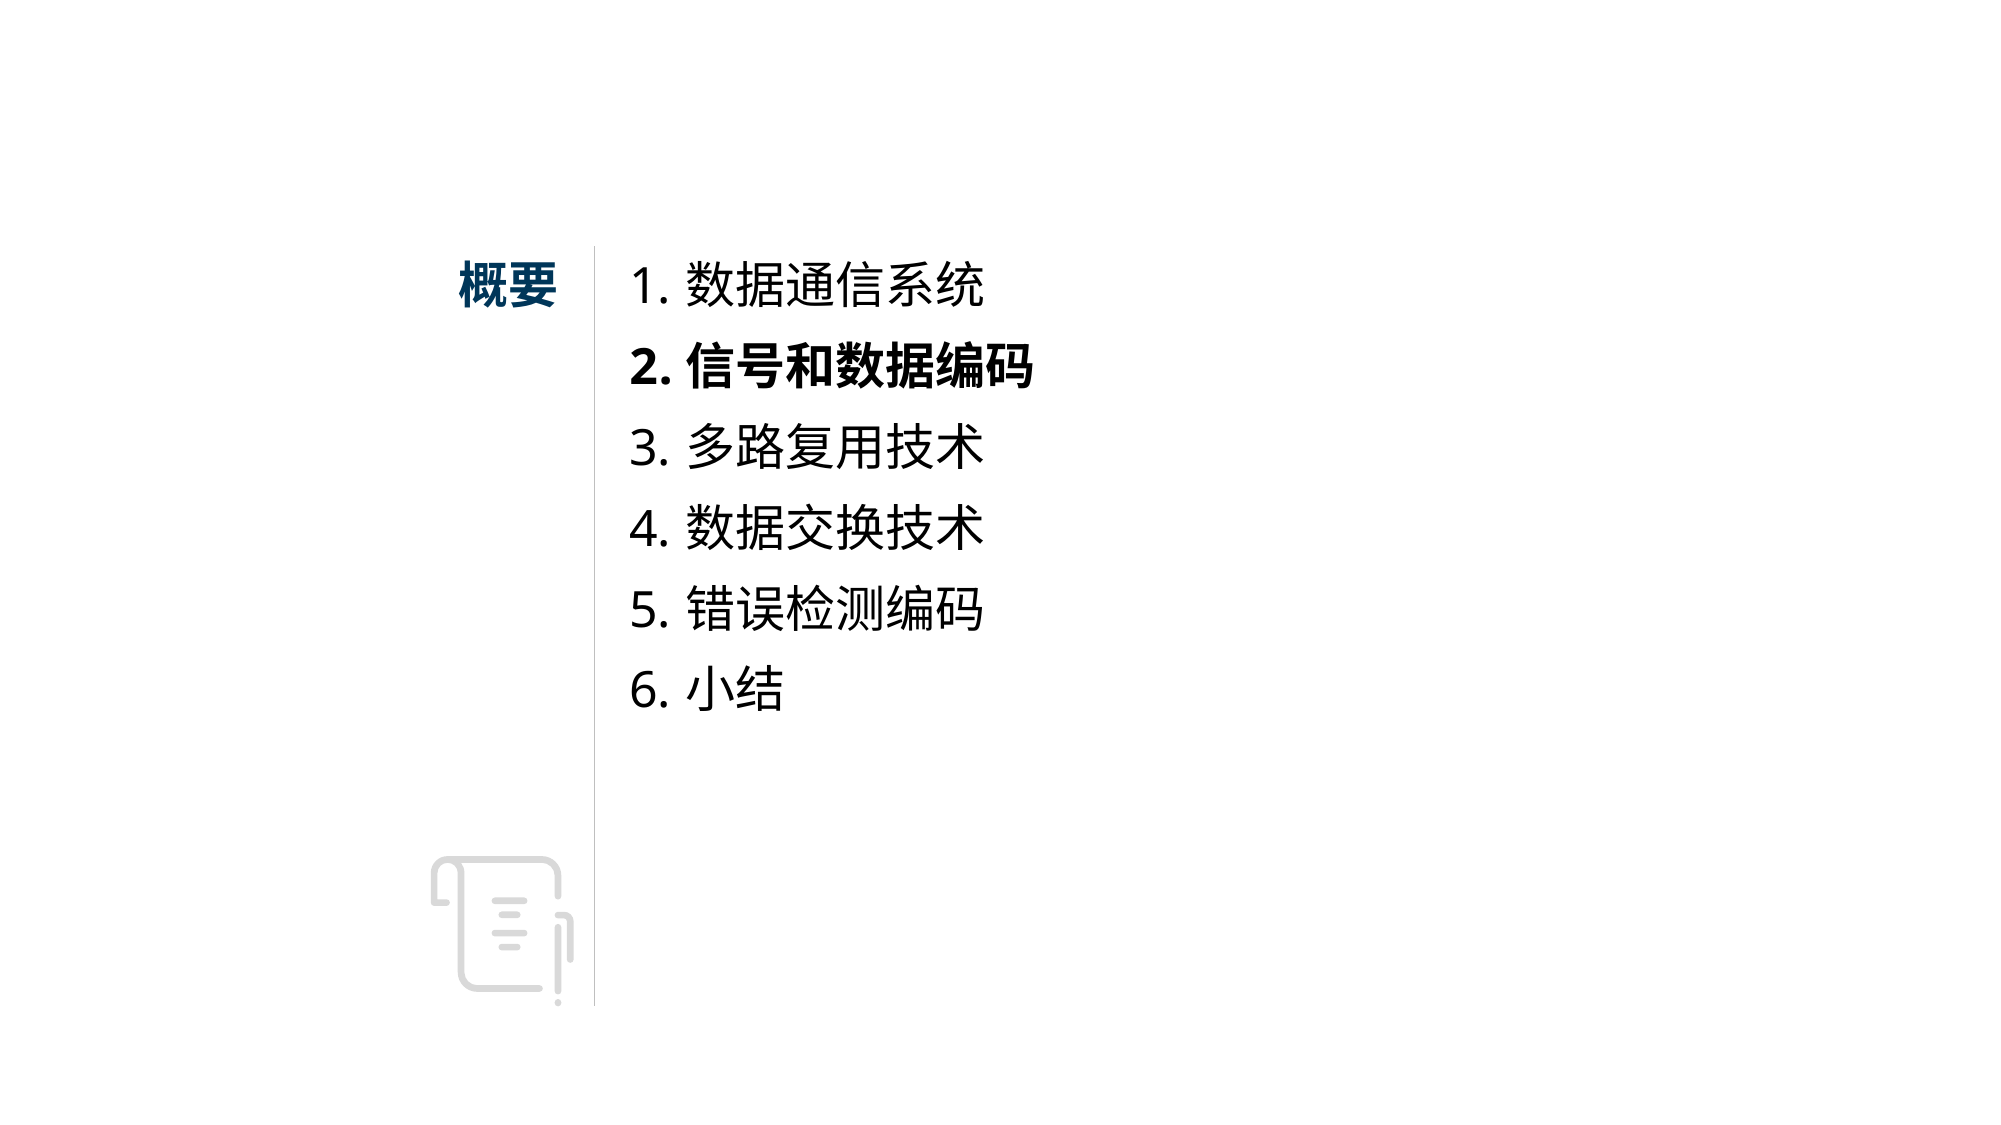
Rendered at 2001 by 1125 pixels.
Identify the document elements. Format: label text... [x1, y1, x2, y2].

title 概要 [108, 246, 574, 397]
list 数据通信系统 信号和数据编码 多路复用技术 数据交换技术 错误检测编码 小结 [614, 246, 1890, 1007]
